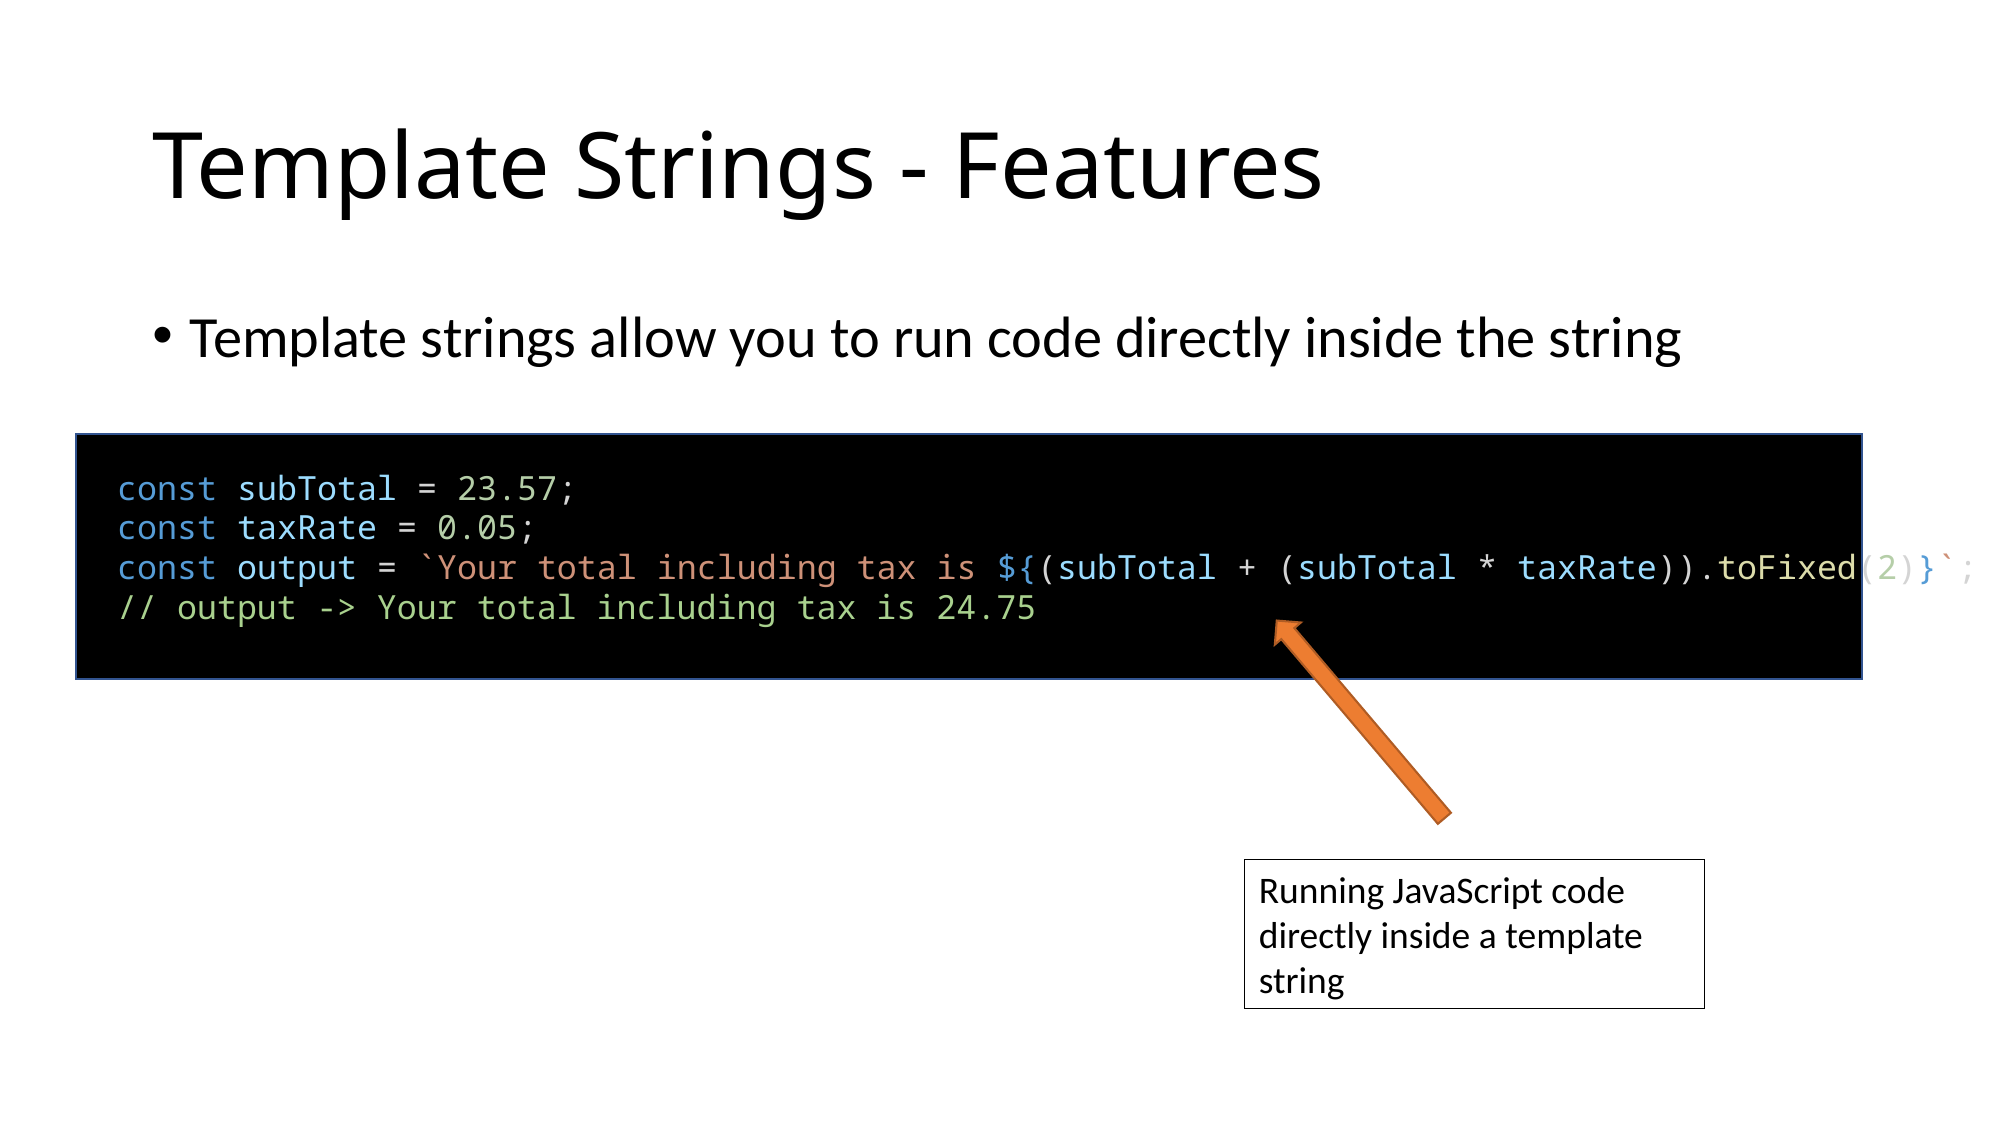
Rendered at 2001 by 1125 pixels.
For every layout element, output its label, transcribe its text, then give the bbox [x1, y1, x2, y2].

text_box [1273, 634, 1453, 826]
text_box const subTotal = 23.57; const taxRate = 0.05; const output = `Your total including tax is ${(subTotal + (subTotal * taxRate)).toFixed(2)}`; // output -> Your total including tax is 24.75 [102, 459, 2000, 634]
text_box Running JavaScript code directly inside a template string [1244, 859, 1705, 1009]
list Template strings allow you to run code directly inside the string [137, 299, 1863, 394]
text_box [75, 433, 1863, 680]
title Template Strings - Features [137, 59, 1863, 278]
